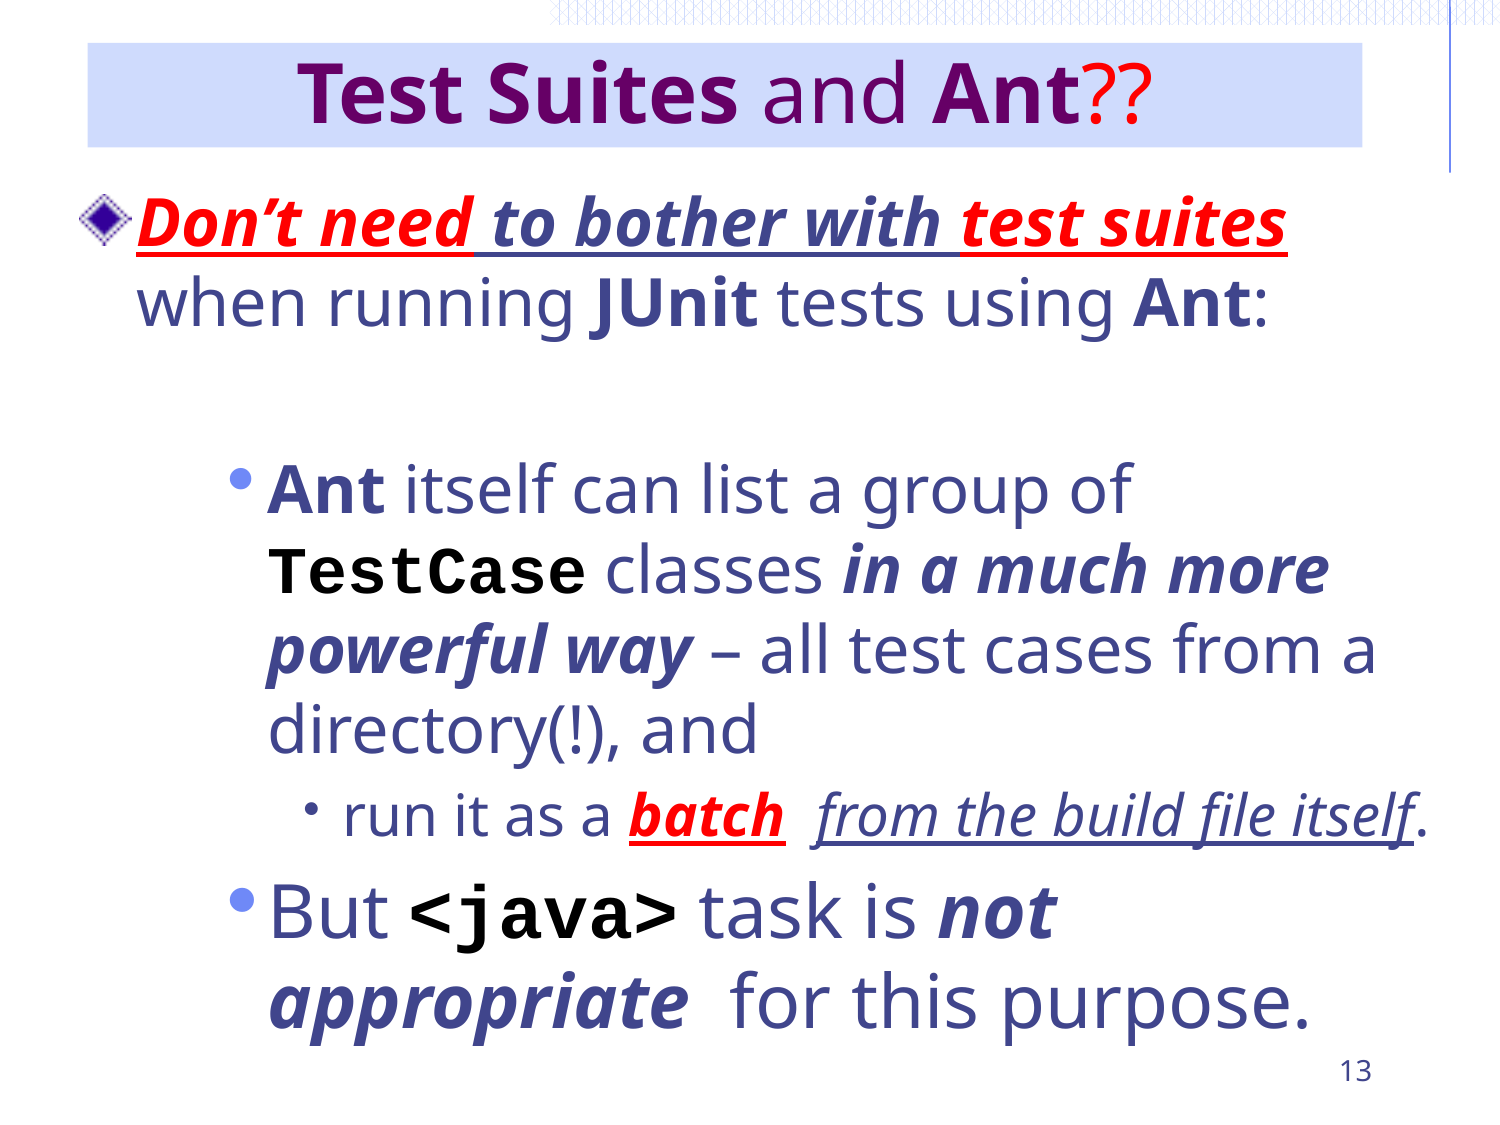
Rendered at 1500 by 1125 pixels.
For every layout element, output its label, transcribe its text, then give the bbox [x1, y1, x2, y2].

slide_number 13 [1074, 1048, 1388, 1101]
picture [79, 194, 132, 246]
list Don’t need to bother with test suites when running JUnit tests using Ant: Ant itself can list a group of TestCase classes in a much more powerful way – all test cases from a directory(!), and run it as a batch from the build file itself. But <java> task is not appropriate for this purpose. [64, 172, 1471, 1048]
title Test Suites and Ant?? [87, 42, 1363, 148]
